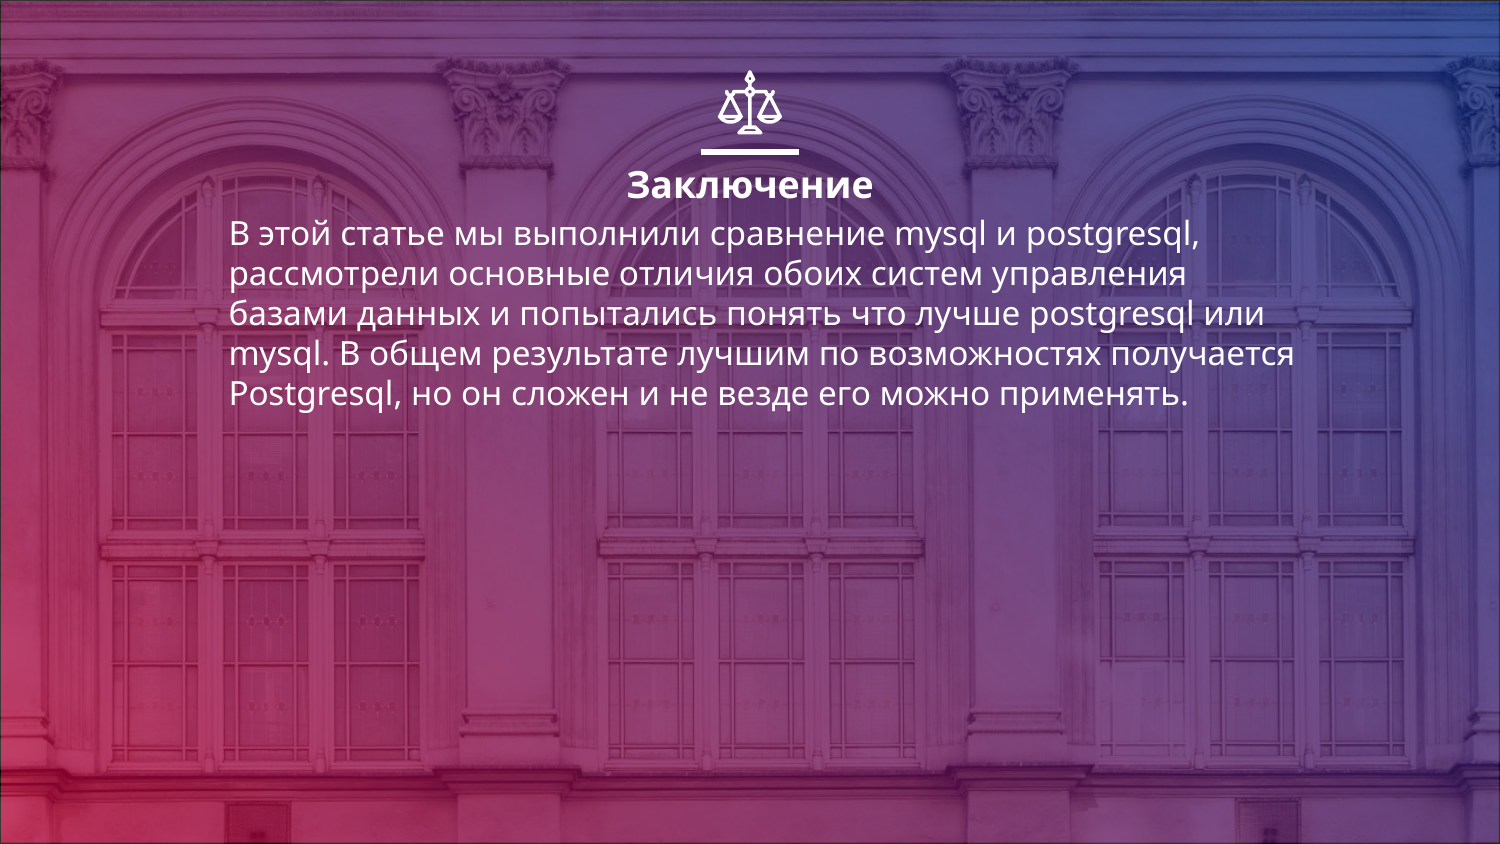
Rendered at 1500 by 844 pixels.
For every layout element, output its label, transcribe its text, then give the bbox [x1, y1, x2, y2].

picture [0, 0, 1500, 844]
title Заключение [219, 91, 1281, 197]
list В этой статье мы выполнили сравнение mysql и postgresql, рассмотрели основные отличия обоих систем управления базами данных и попытались понять что лучше postgresql или mysql. В общем результате лучшим по возможностях получается Postgresql, но он сложен и не везде его можно применять. [194, 197, 1329, 788]
